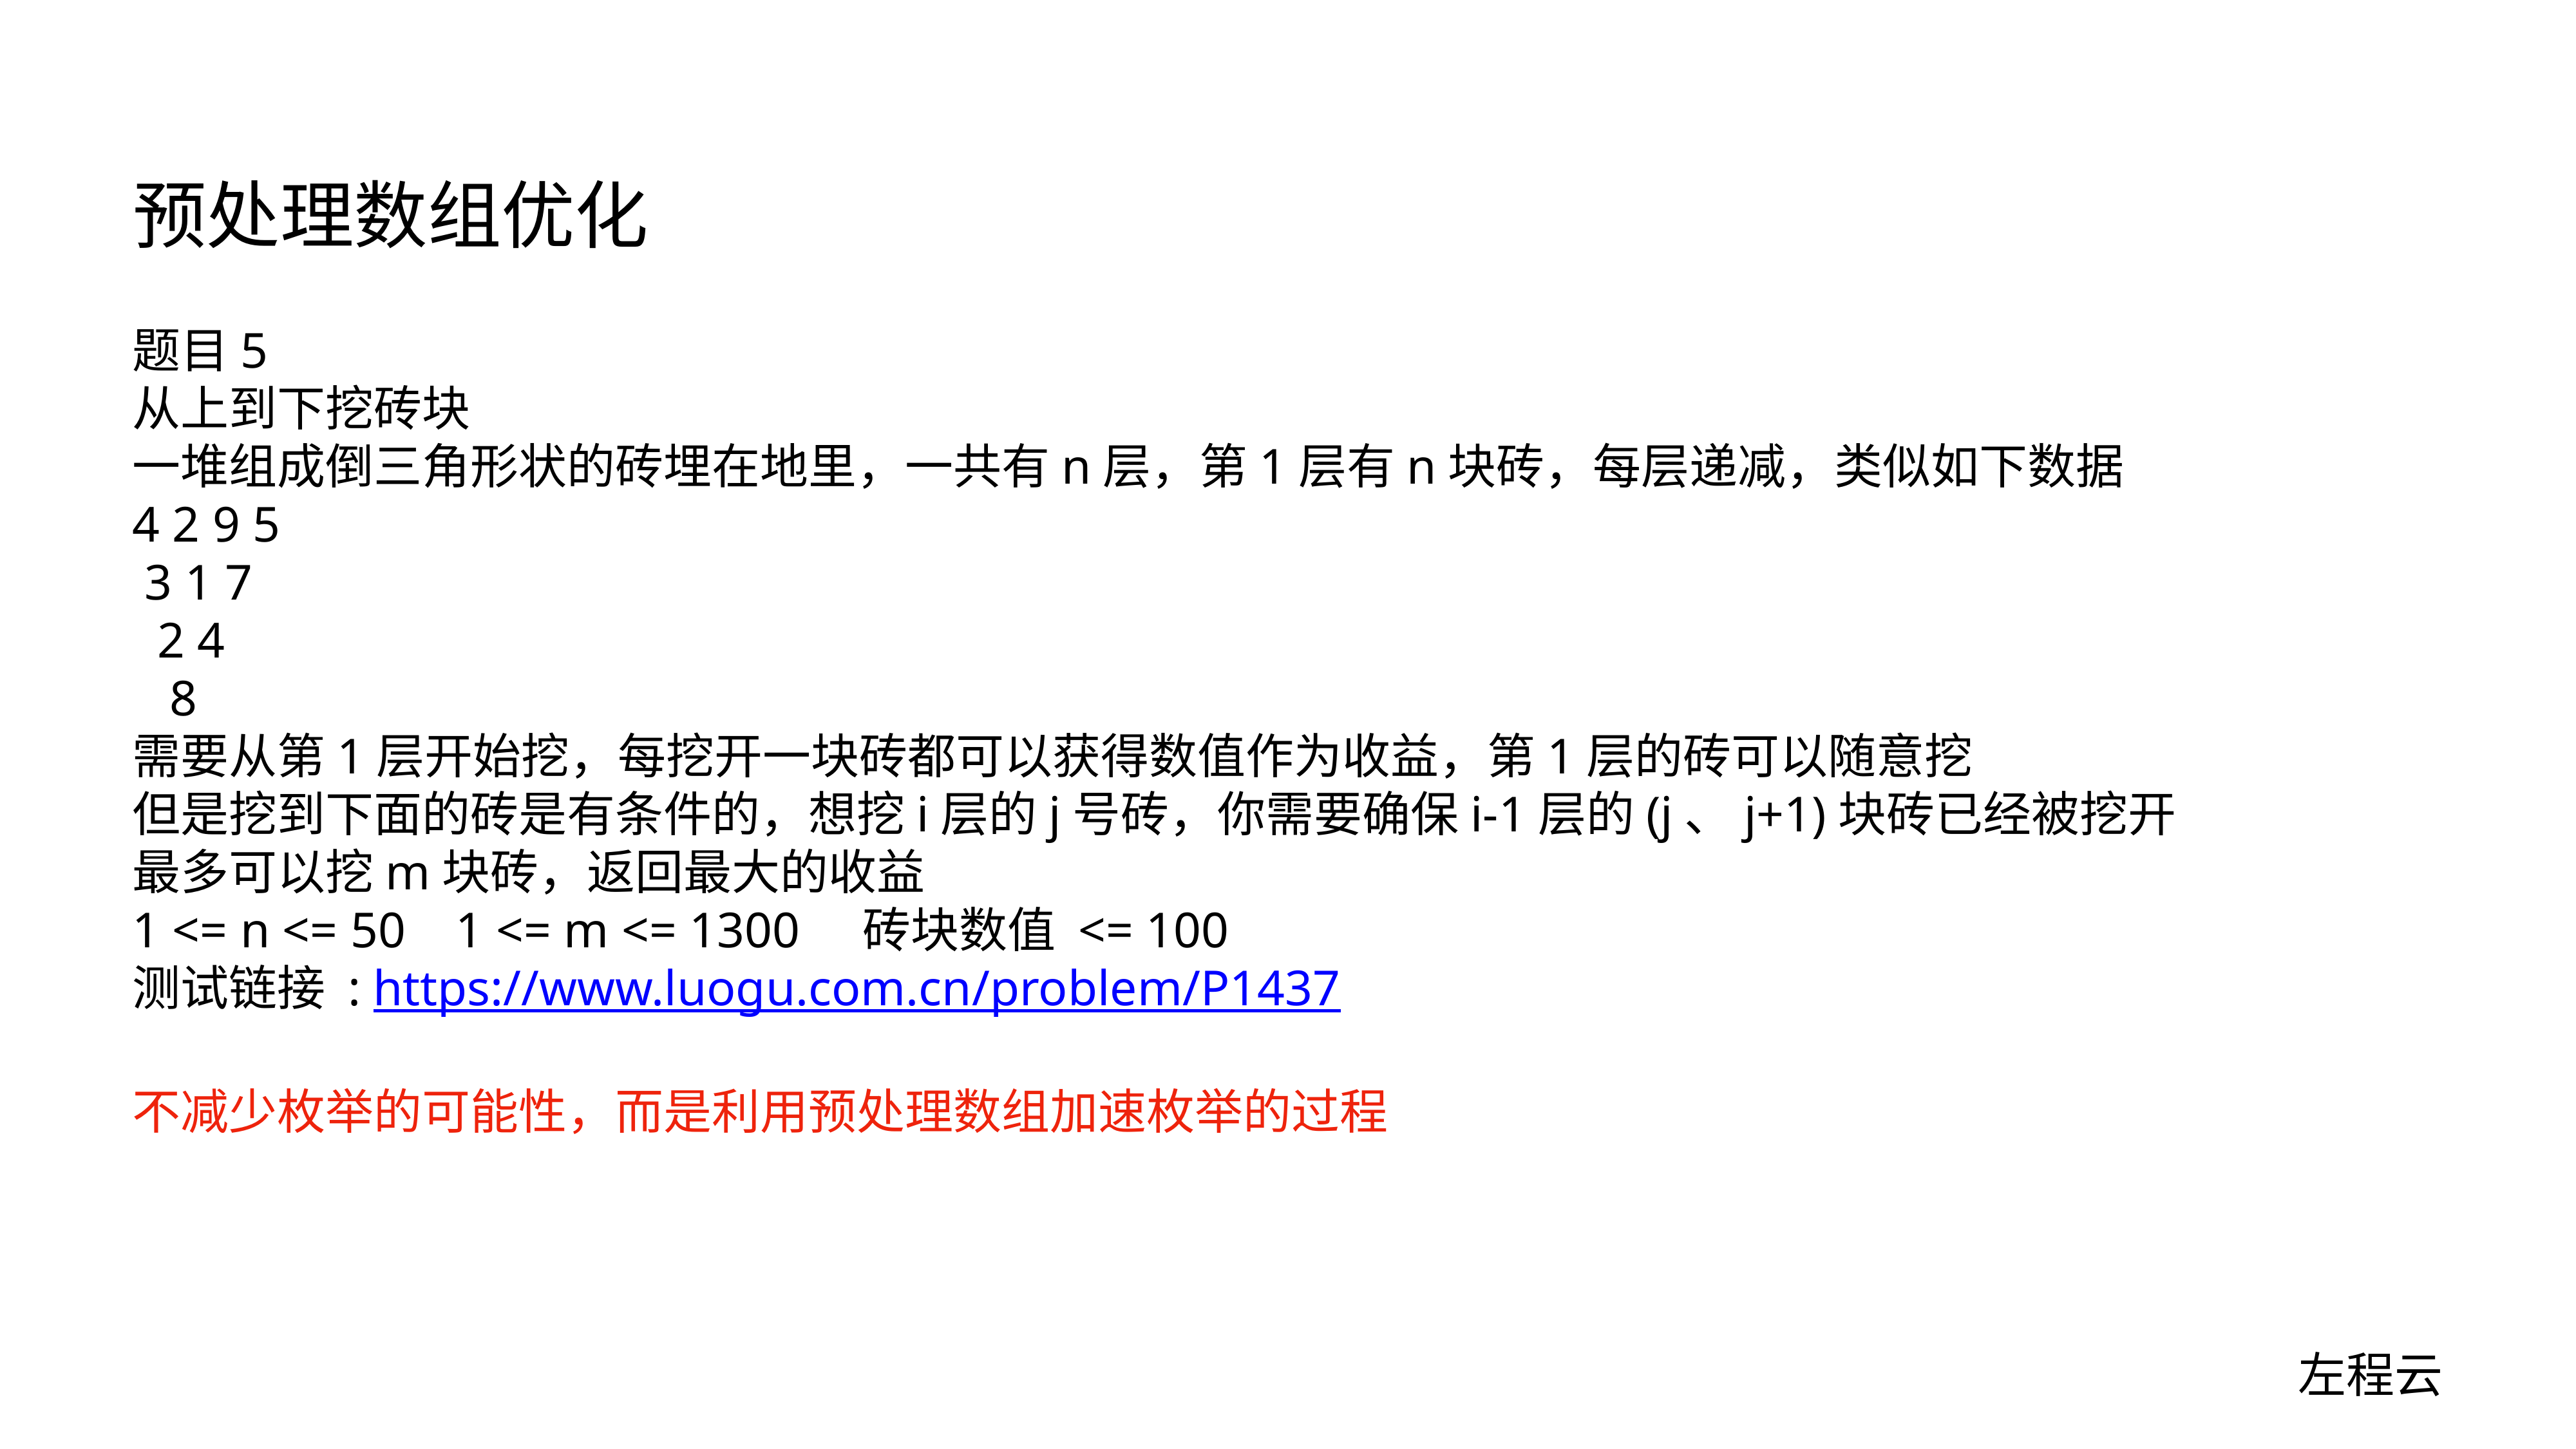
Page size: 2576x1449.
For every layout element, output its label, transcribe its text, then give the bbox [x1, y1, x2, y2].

text_box 题目5 从上到下挖砖块 一堆组成倒三角形状的砖埋在地里，一共有n层，第1层有n块砖，每层递减，类似如下数据 4 2 9 5 3 1 7 2 4 8 需要从第1层开始挖，每挖开一块砖都可以获得数值作为收益，第1层的砖可以随意挖 但是挖到下面的砖是有条件的，想挖i层的j号砖，你需要确保i-1层的(j、j+1)块砖已经被挖开 最多可以挖m块砖，返回最大的收益 1 <= n <= 50 1 <= m <= 1300 砖块数值 <= 100 测试链接 : https://www.luogu.com.cn/problem/P1437 不减少枚举的可能性，而是利用预处理数组加速枚举的过程 [127, 314, 2449, 1304]
text_box 左程云 [127, 1339, 2449, 1408]
title 预处理数组优化 [127, 48, 2449, 263]
